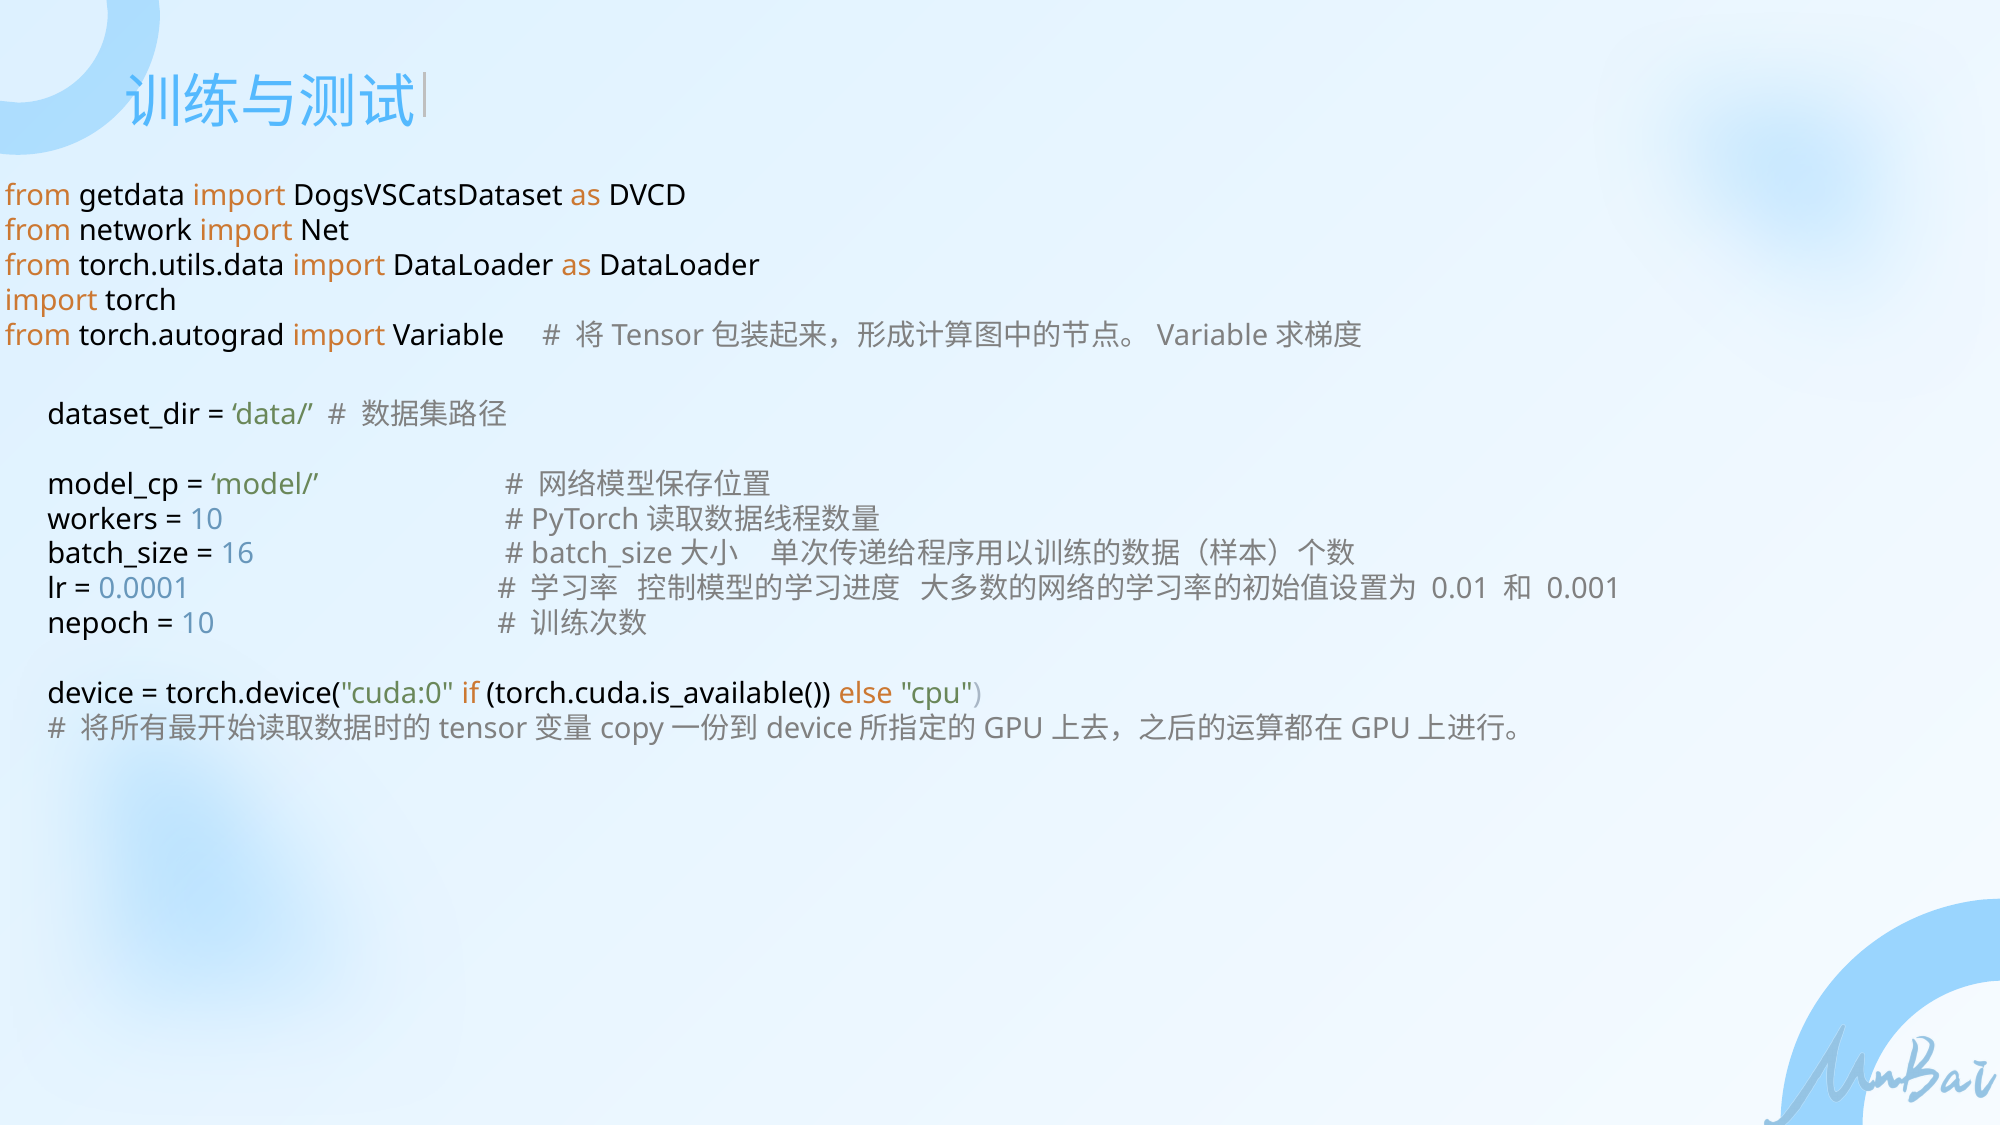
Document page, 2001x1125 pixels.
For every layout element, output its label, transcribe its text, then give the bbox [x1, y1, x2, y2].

text_box 训练与测试 [109, 39, 433, 142]
text_box dataset_dir = ‘data/’ # 数据集路径 model_cp = ‘model/’ # 网络模型保存位置 workers = 10 # PyTorch读取数据线程数量 batch_size = 16 # batch_size大小 单次传递给程序用以训练的数据（样本）个数 lr = 0.0001 # 学习率 控制模型的学习进度 大多数的网络的学习率的初始值设置为 0.01 和 0.001 nepoch = 10 # 训练次数 device = torch.device("cuda:0" if (torch.cuda.is_available()) else "cpu") # 将所有最开始读取数据时的tensor变量copy一份到device所指定的GPU上去，之后的运算都在GPU上进行。 [32, 387, 1637, 753]
text_box from getdata import DogsVSCatsDataset as DVCD from network import Net from torch.utils.data import DataLoader as DataLoader import torch from torch.autograd import Variable # 将Tensor包装起来，形成计算图中的节点。Variable求梯度 [0, 169, 1379, 359]
